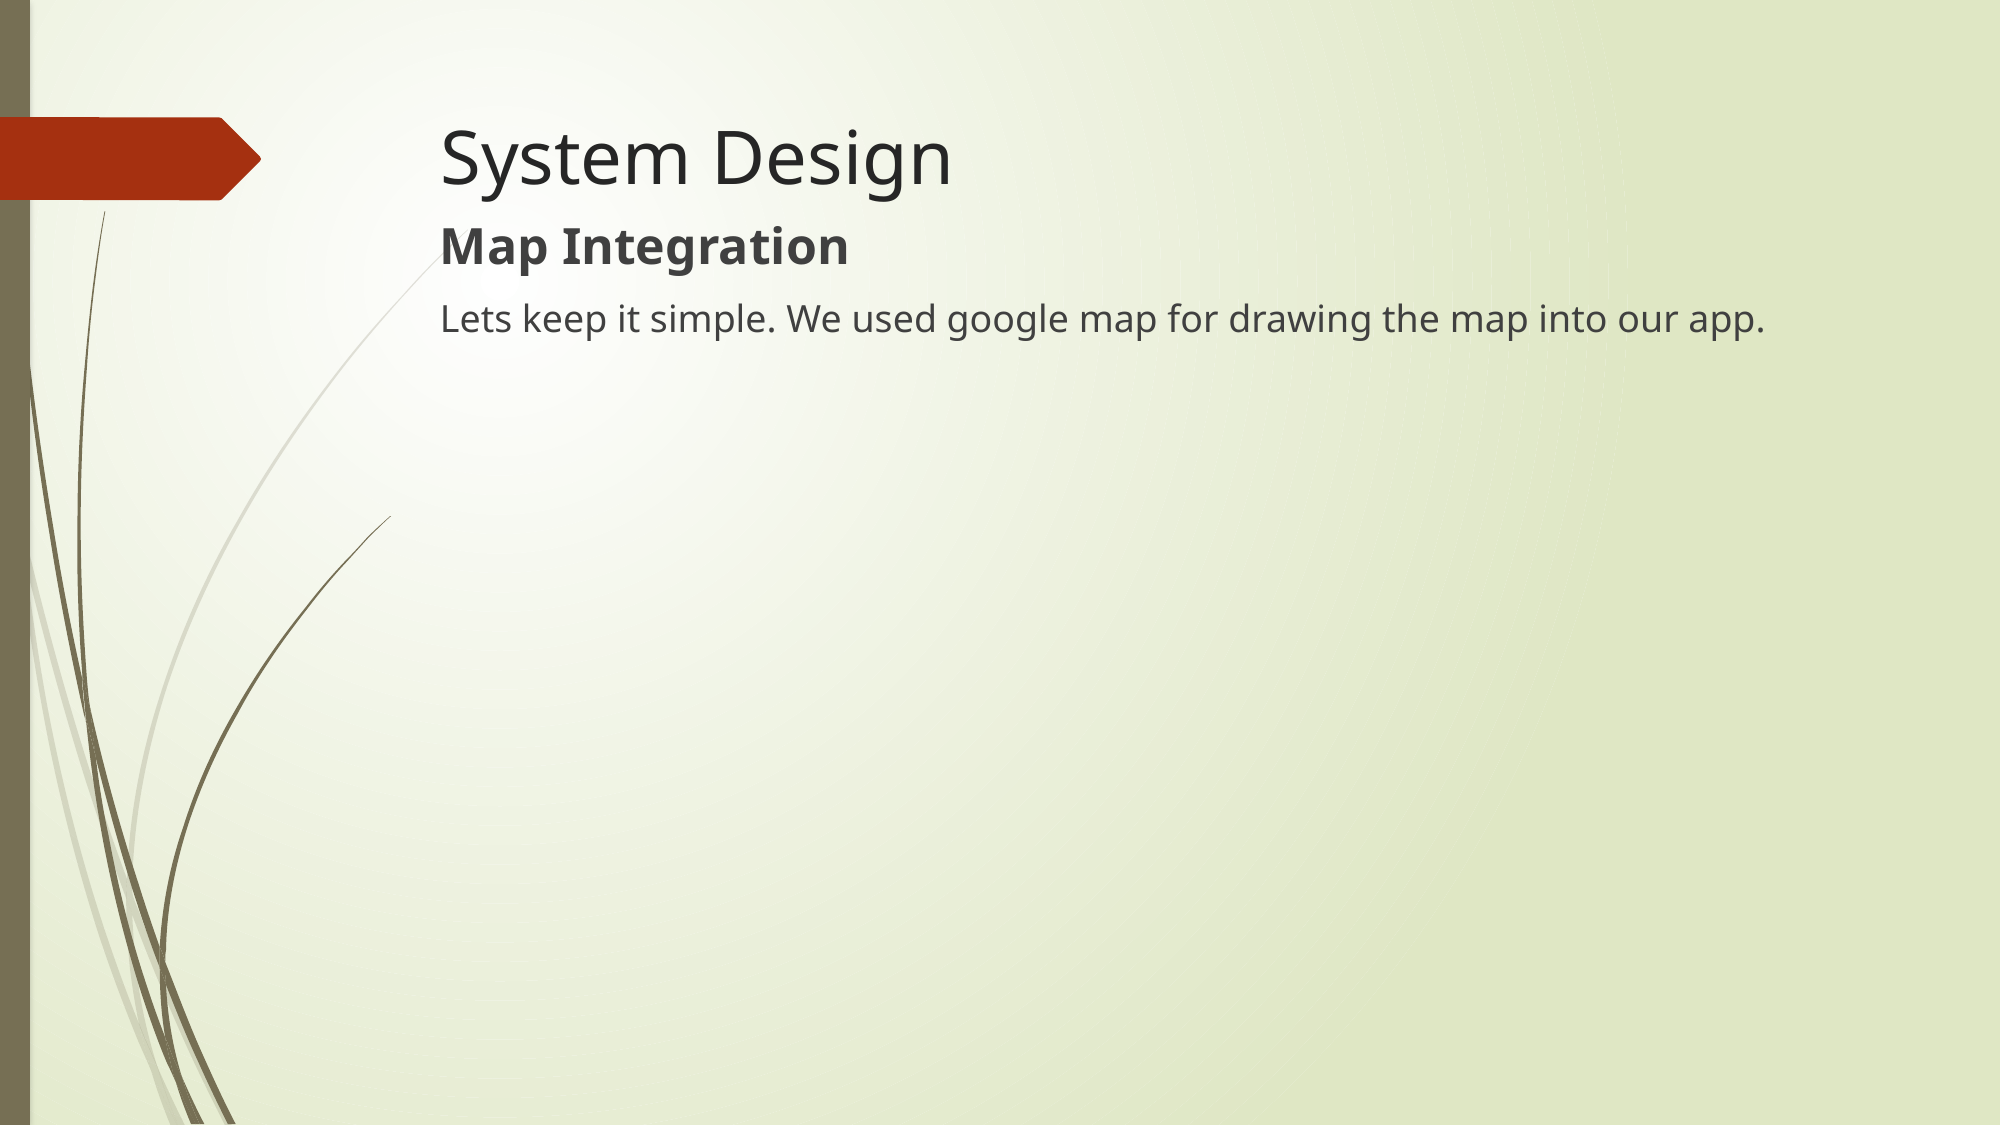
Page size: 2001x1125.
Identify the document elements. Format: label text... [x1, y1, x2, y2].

title System Design [425, 102, 1888, 207]
list Map Integration Lets keep it simple. We used google map for drawing the map into our app. [424, 207, 1888, 1065]
